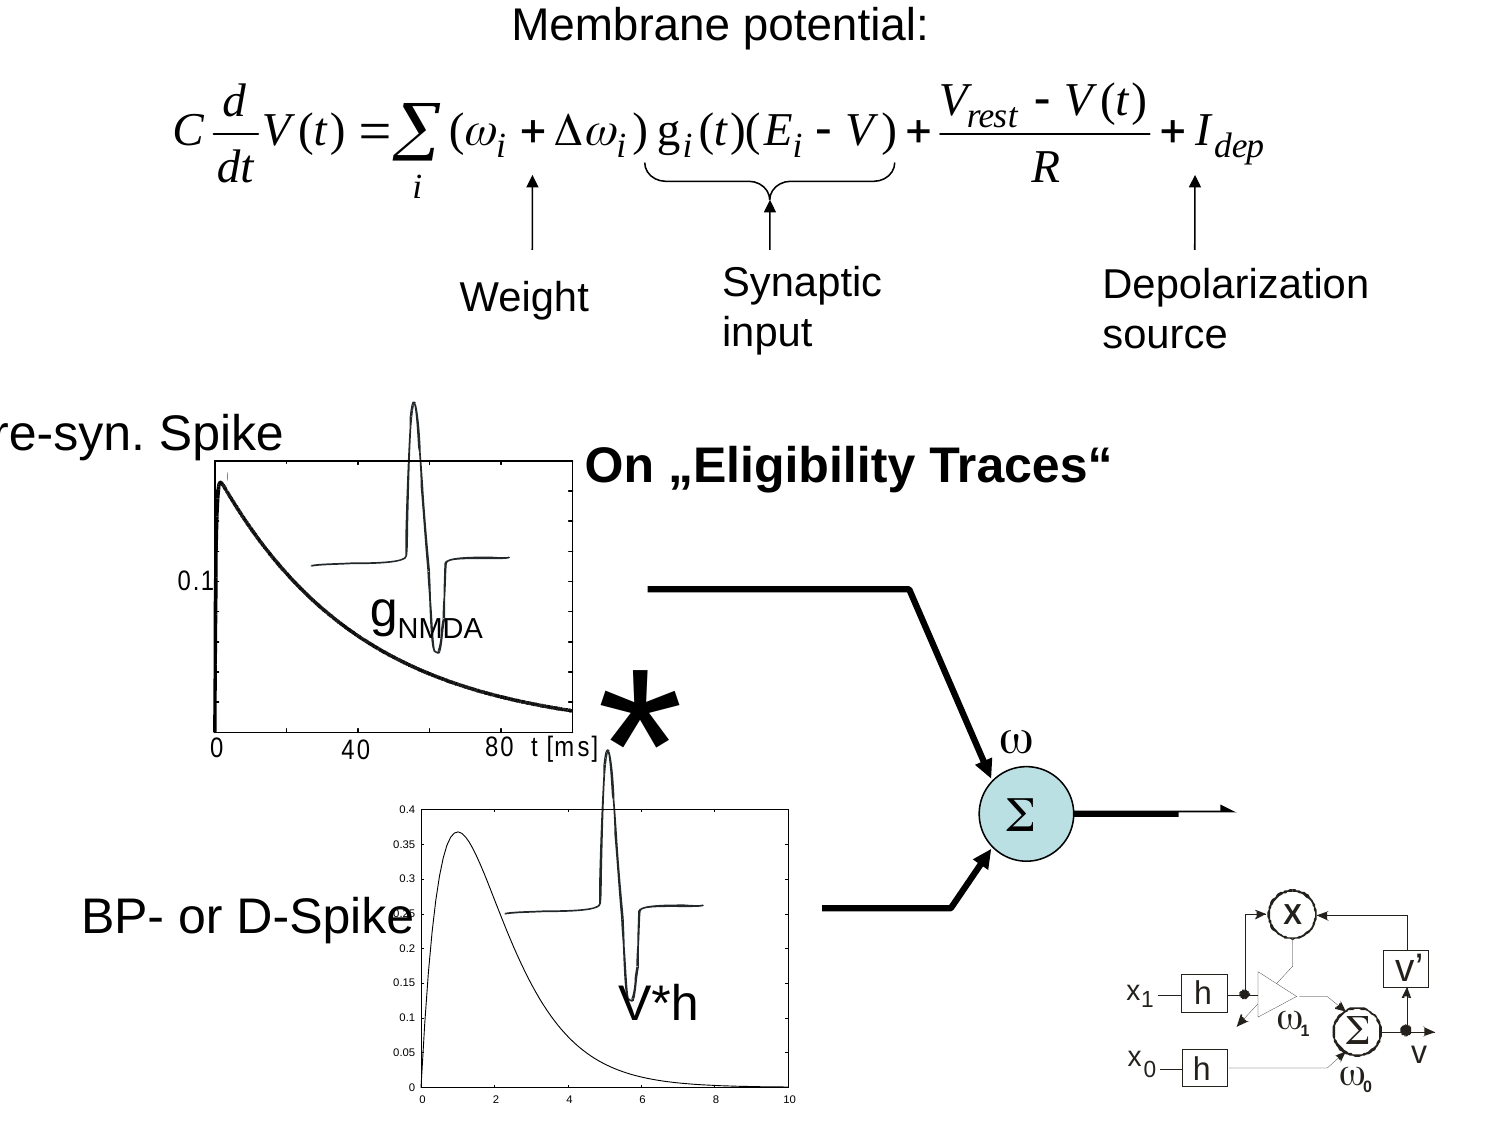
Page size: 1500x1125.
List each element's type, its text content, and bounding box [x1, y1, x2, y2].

text_box On „Eligibility Traces“ [711, 424, 1241, 500]
text_box [979, 782, 991, 846]
text_box [812, 589, 992, 779]
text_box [166, 0, 1401, 366]
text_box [1124, 812, 1438, 1096]
text_box w [984, 695, 1049, 771]
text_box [175, 457, 807, 1113]
text_box [994, 771, 1074, 862]
picture [1007, 790, 1058, 841]
text_box [822, 849, 992, 909]
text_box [0, 392, 707, 1004]
text_box S [991, 774, 1051, 849]
